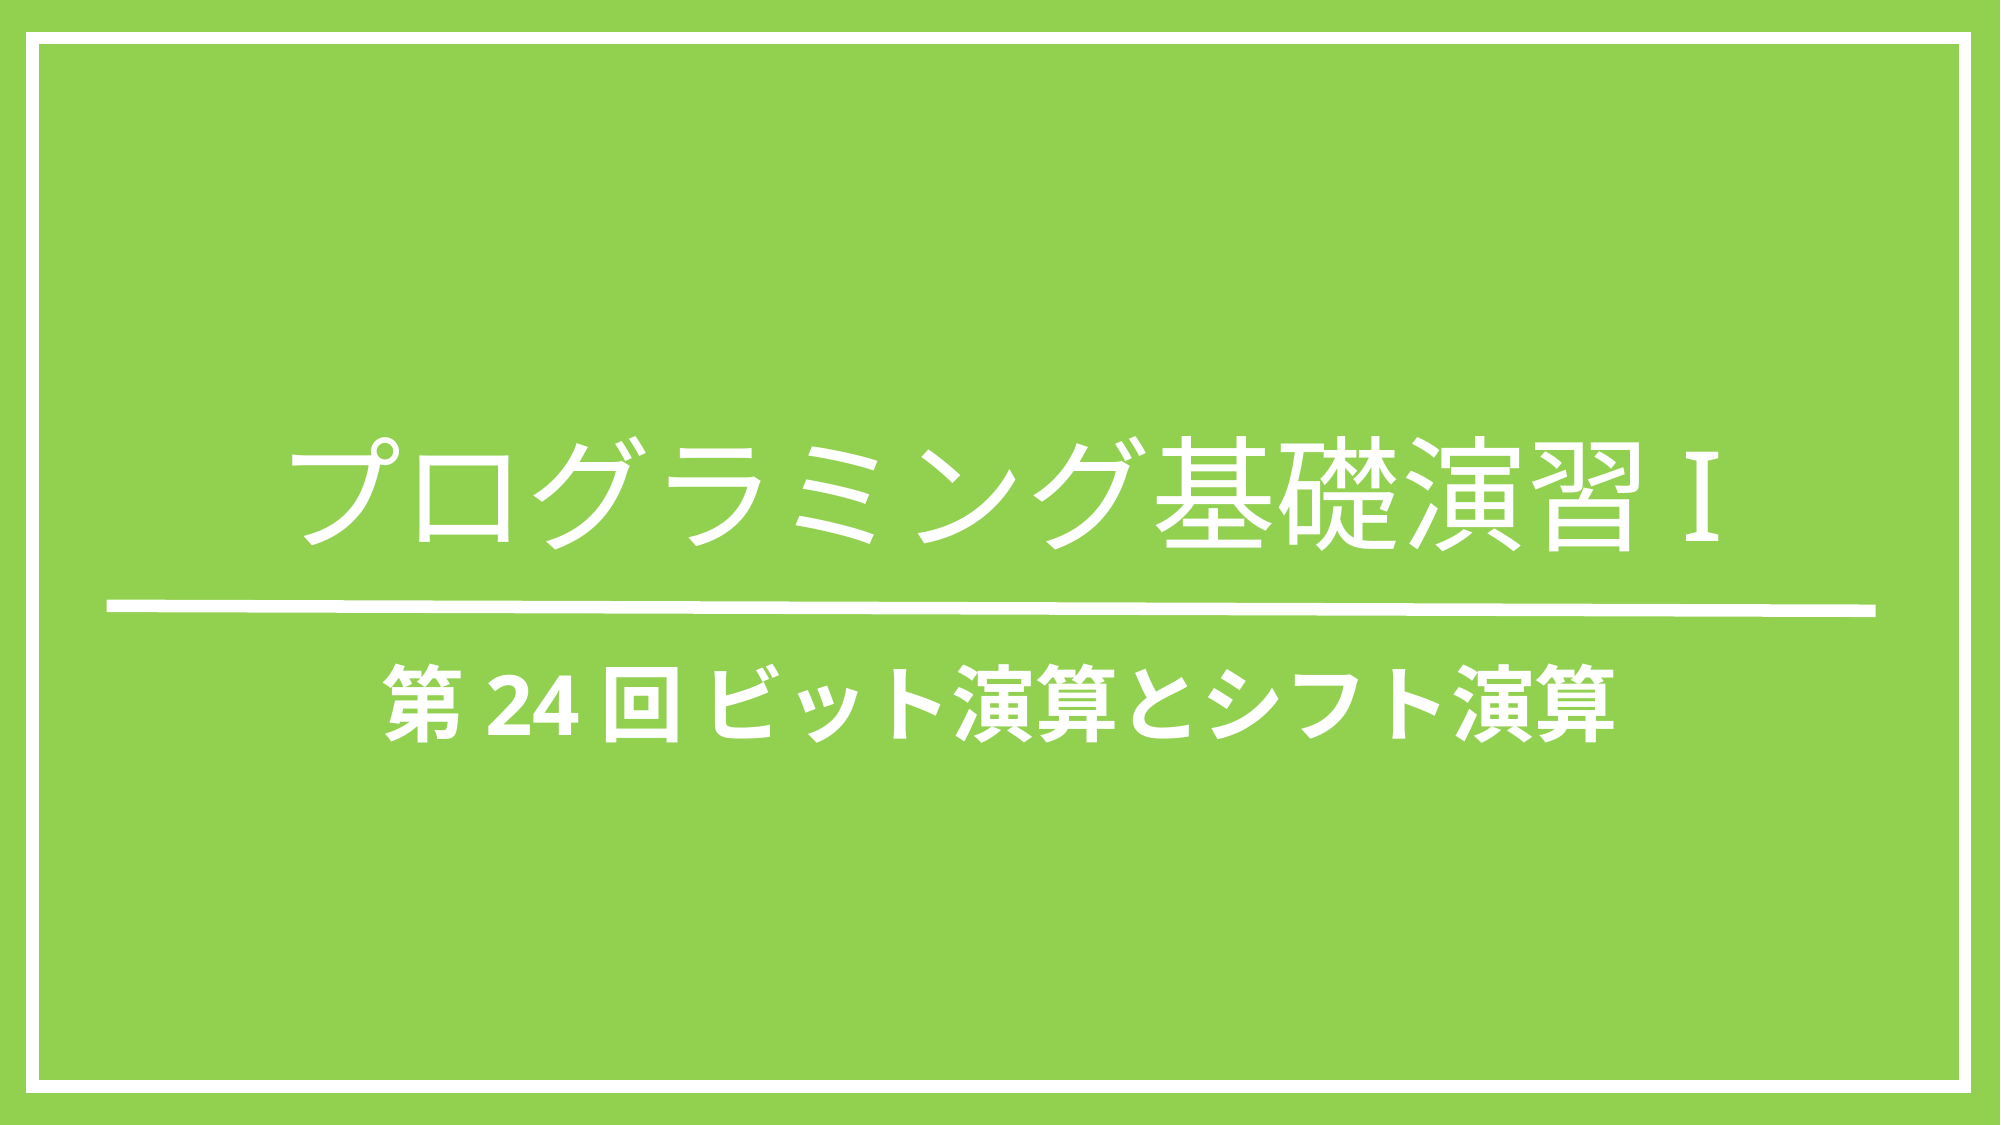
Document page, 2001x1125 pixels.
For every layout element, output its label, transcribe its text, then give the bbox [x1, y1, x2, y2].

subtitle 第24回 ビット演算とシフト演算 [249, 655, 1750, 928]
title プログラミング基礎演習I [249, 184, 1750, 576]
